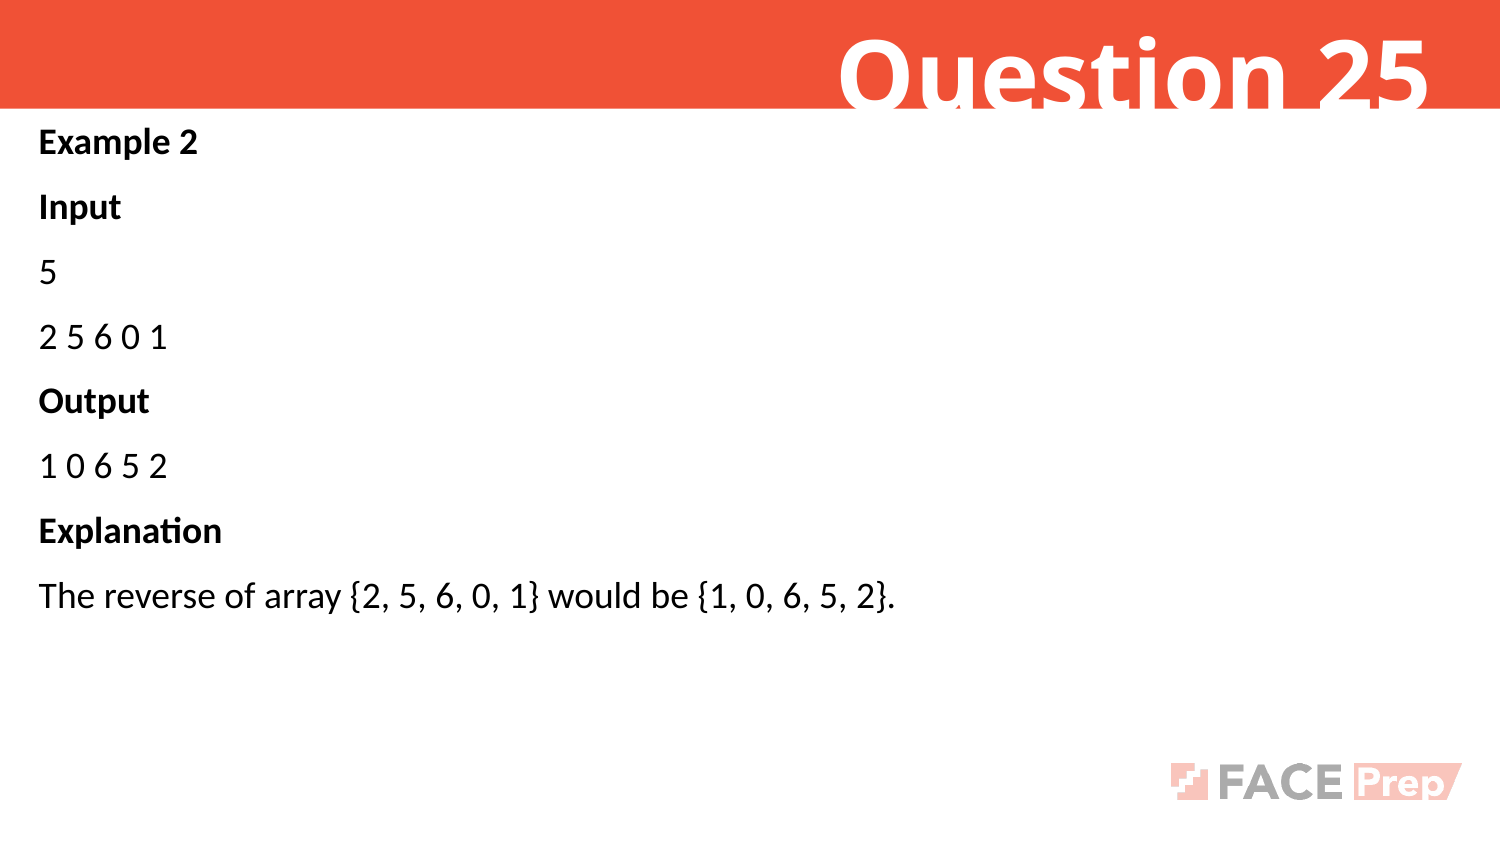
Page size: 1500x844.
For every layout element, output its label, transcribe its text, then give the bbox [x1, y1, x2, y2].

text_box Question 25 [217, 6, 1444, 108]
picture [1171, 762, 1463, 801]
text_box Example 2 Input 5 2 5 6 0 1 Output 1 0 6 5 2 Explanation The reverse of array {2, 5, 6, 0, 1} would be {1, 0, 6, 5, 2}. [27, 108, 1500, 692]
text_box [0, 0, 1500, 109]
